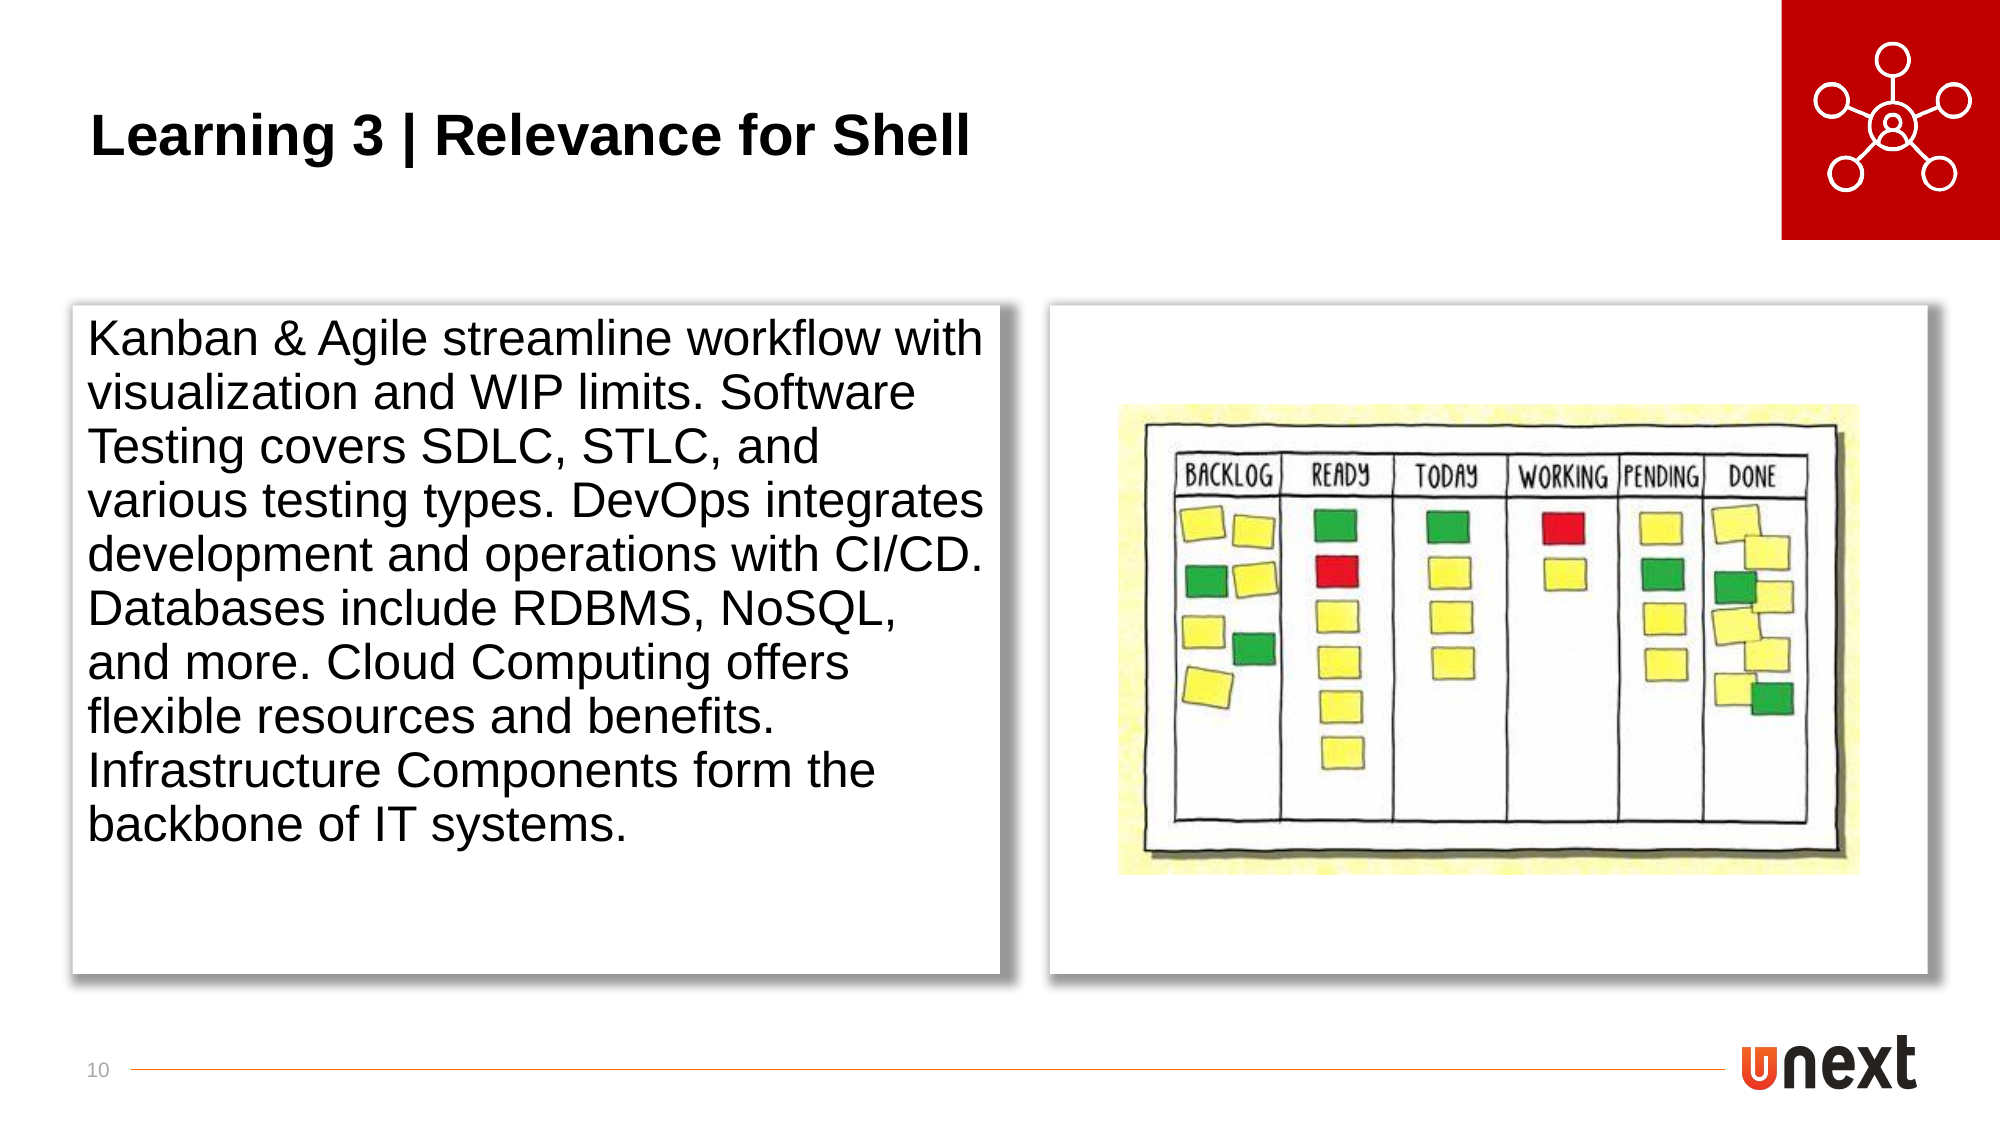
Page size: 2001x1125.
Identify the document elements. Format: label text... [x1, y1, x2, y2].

title Learning 3 | Relevance for Shell [76, 78, 1795, 196]
text_box [1781, 0, 2000, 241]
picture [1742, 1035, 1917, 1090]
picture [1118, 404, 1860, 875]
picture [1795, 19, 1990, 214]
slide_number 10 [48, 1047, 110, 1091]
text_box Kanban & Agile streamline workflow with visualization and WIP limits. Software Testing covers SDLC, STLC, and various testing types. DevOps integrates development and operations with CI/CD. Databases include RDBMS, NoSQL, and more. Cloud Computing offers flexible resources and benefits. Infrastructure Components form the backbone of IT systems. [72, 305, 1000, 974]
text_box [1050, 305, 1928, 974]
